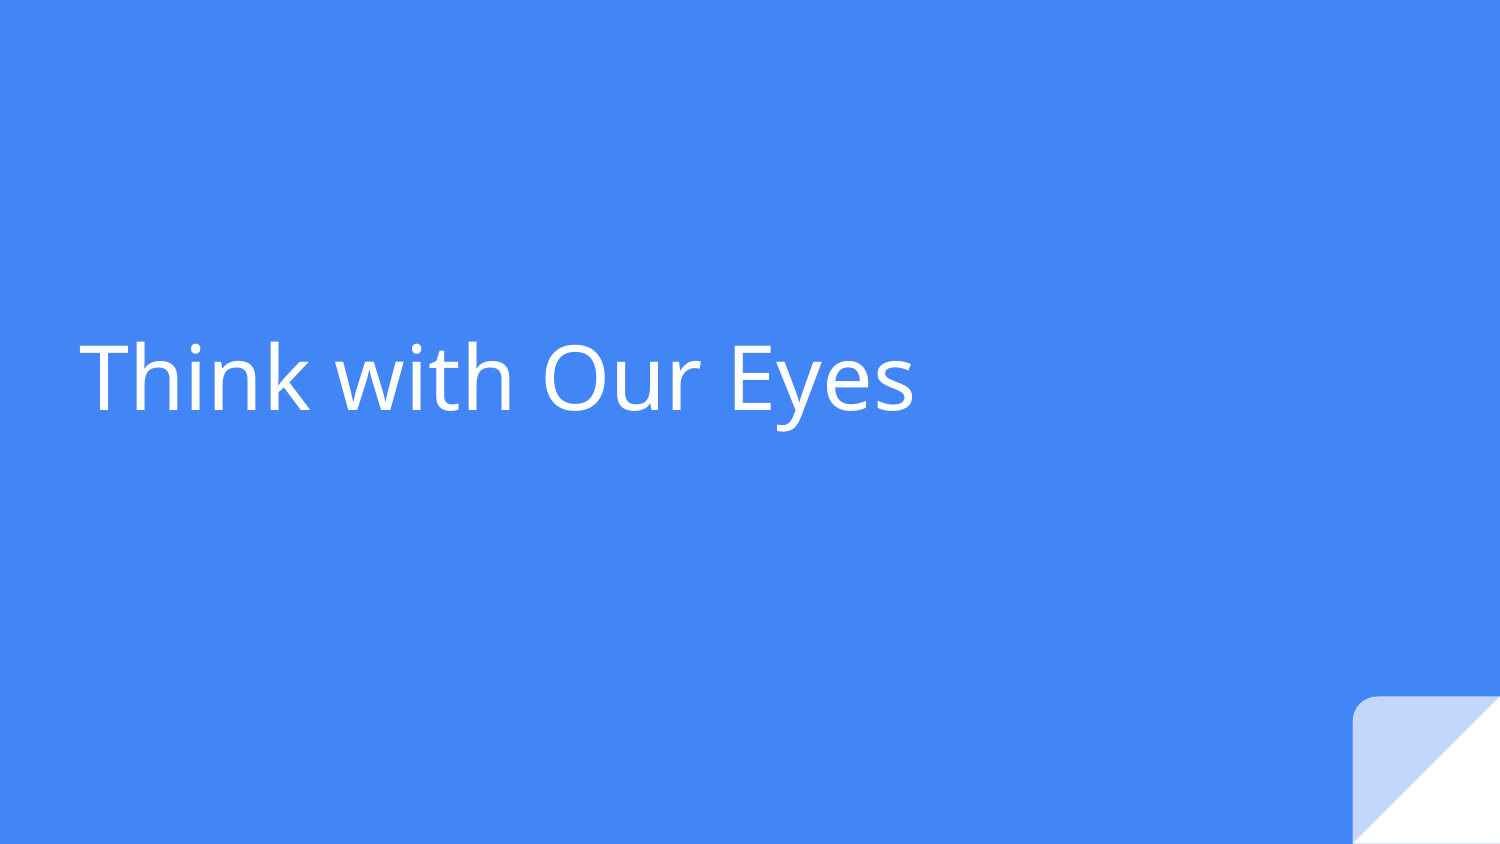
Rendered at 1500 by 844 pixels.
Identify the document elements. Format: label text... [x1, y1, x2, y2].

title Think with Our Eyes [64, 298, 1413, 452]
